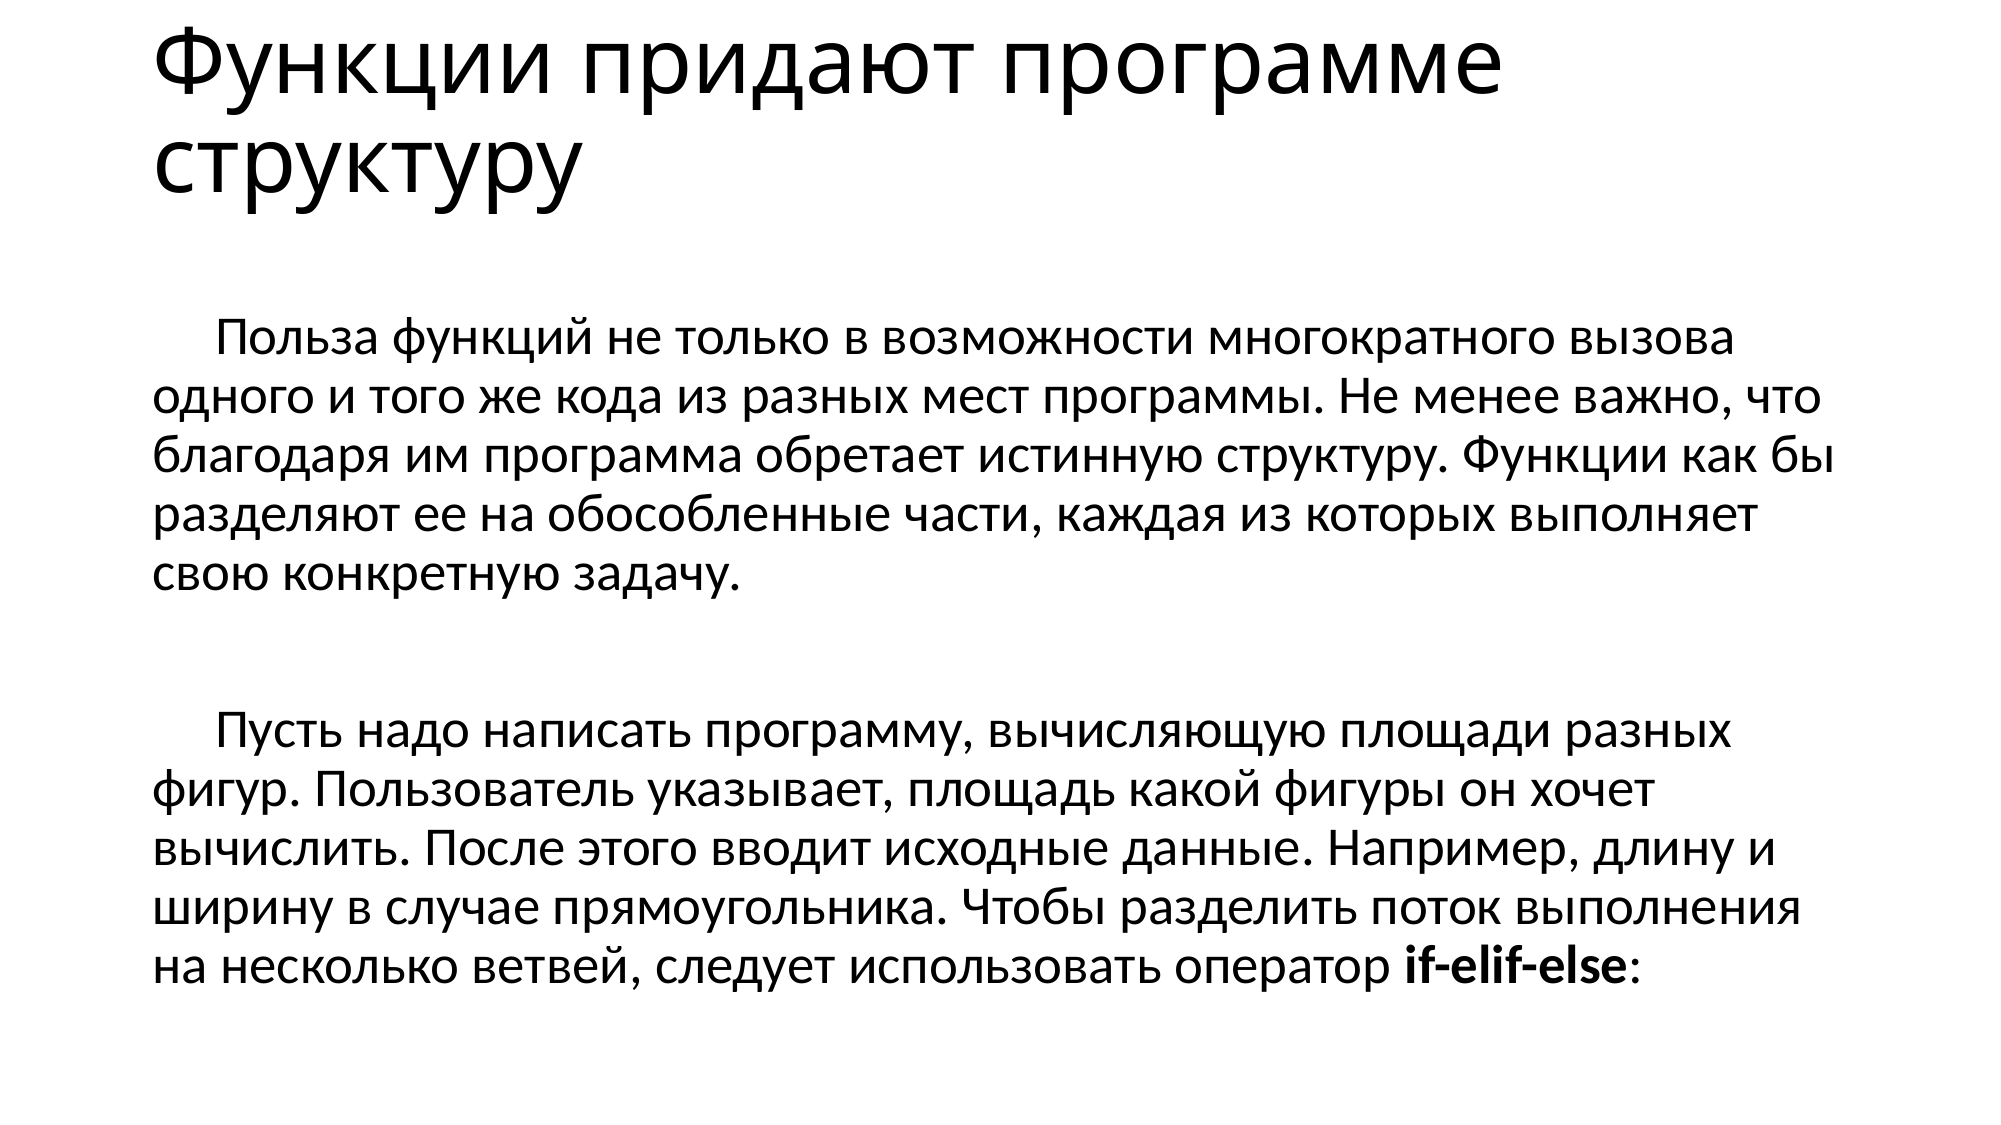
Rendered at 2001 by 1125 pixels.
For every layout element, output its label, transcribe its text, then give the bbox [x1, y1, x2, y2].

list Польза функций не только в возможности многократного вызова одного и того же кода из разных мест программы. Не менее важно, что благодаря им программа обретает истинную структуру. Функции как бы разделяют ее на обособленные части, каждая из которых выполняет свою конкретную задачу. Пусть надо написать программу, вычисляющую площади разных фигур. Пользователь указывает, площадь какой фигуры он хочет вычислить. После этого вводит исходные данные. Например, длину и ширину в случае прямоугольника. Чтобы разделить поток выполнения на несколько ветвей, следует использовать оператор if-elif-else: [137, 299, 1863, 1014]
title Функции придают программе структуру [137, 59, 1863, 278]
